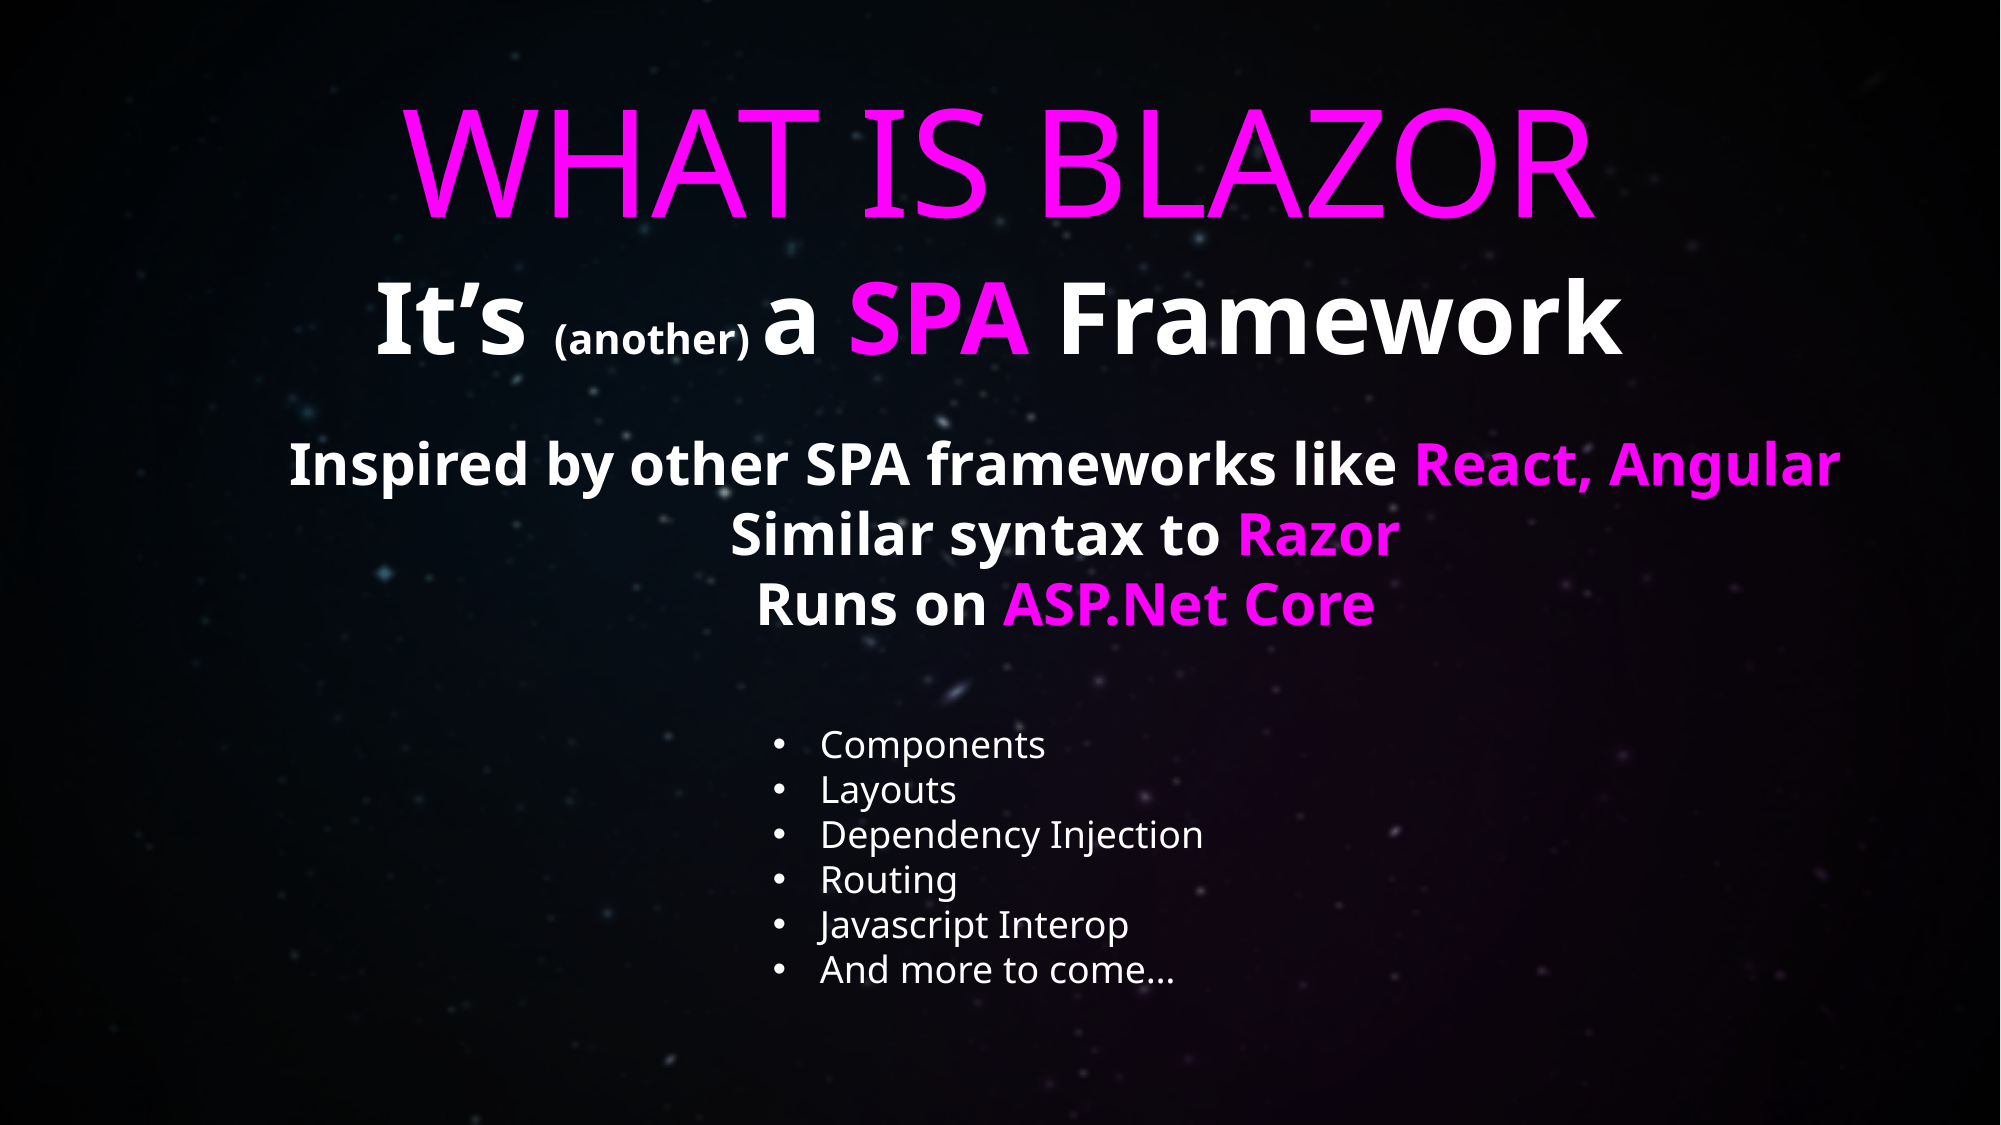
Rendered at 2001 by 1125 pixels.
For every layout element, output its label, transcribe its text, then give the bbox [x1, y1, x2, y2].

picture [0, 0, 2001, 1125]
list It’s (another) a SPA Framework [137, 261, 1863, 399]
title WHAT IS BLAZOR [137, 59, 1863, 261]
text_box Components Layouts Dependency Injection Routing Javascript Interop And more to come… [758, 713, 1403, 998]
text_box Inspired by other SPA frameworks like React, Angular Similar syntax to Razor Runs on ASP.Net Core [268, 419, 1863, 690]
